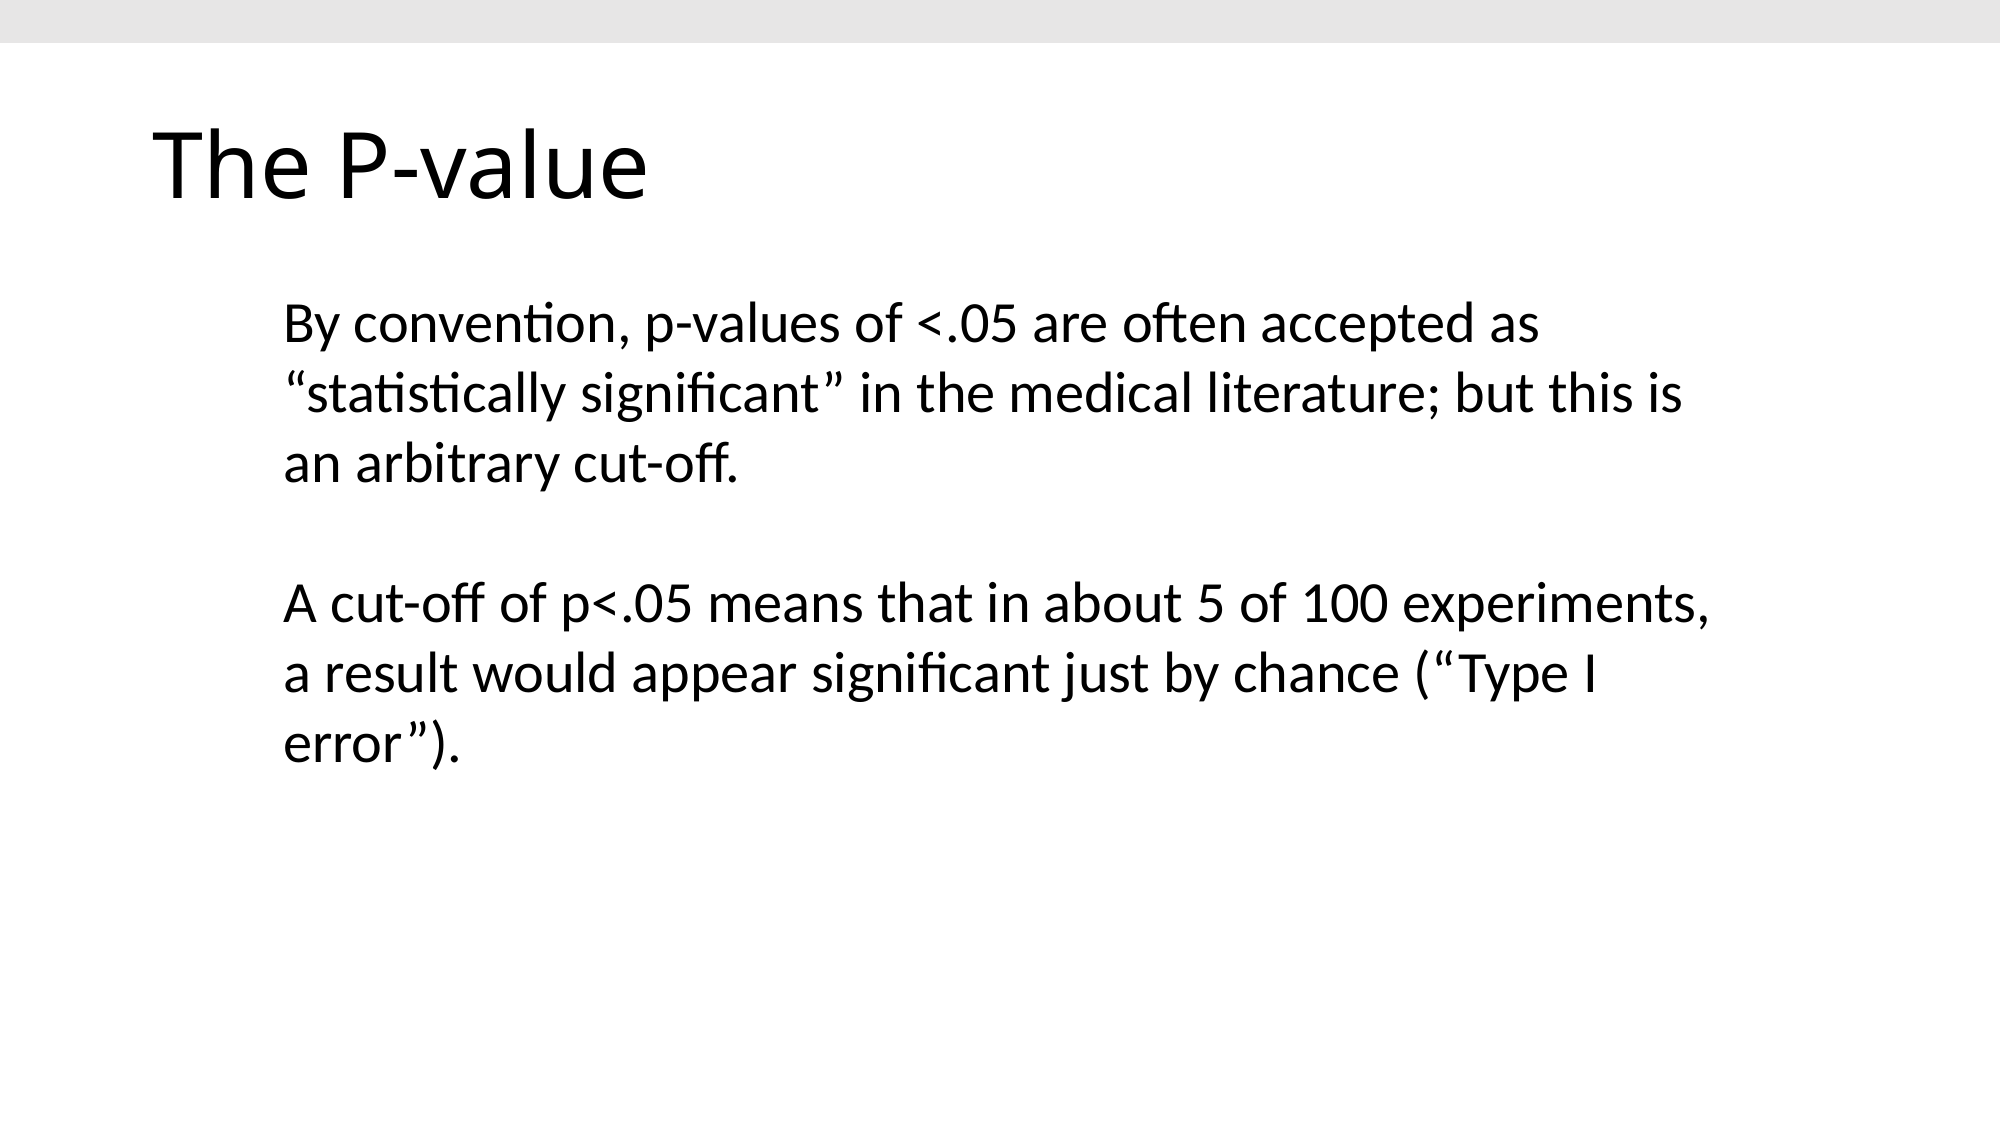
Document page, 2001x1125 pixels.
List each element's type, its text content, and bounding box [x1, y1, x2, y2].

text_box By convention, p-values of <.05 are often accepted as “statistically significant” in the medical literature; but this is an arbitrary cut-off. A cut-off of p<.05 means that in about 5 of 100 experiments, a result would appear significant just by chance (“Type I error”). [268, 277, 1732, 775]
text_box [0, 0, 2000, 44]
title The P-value [137, 59, 1863, 278]
